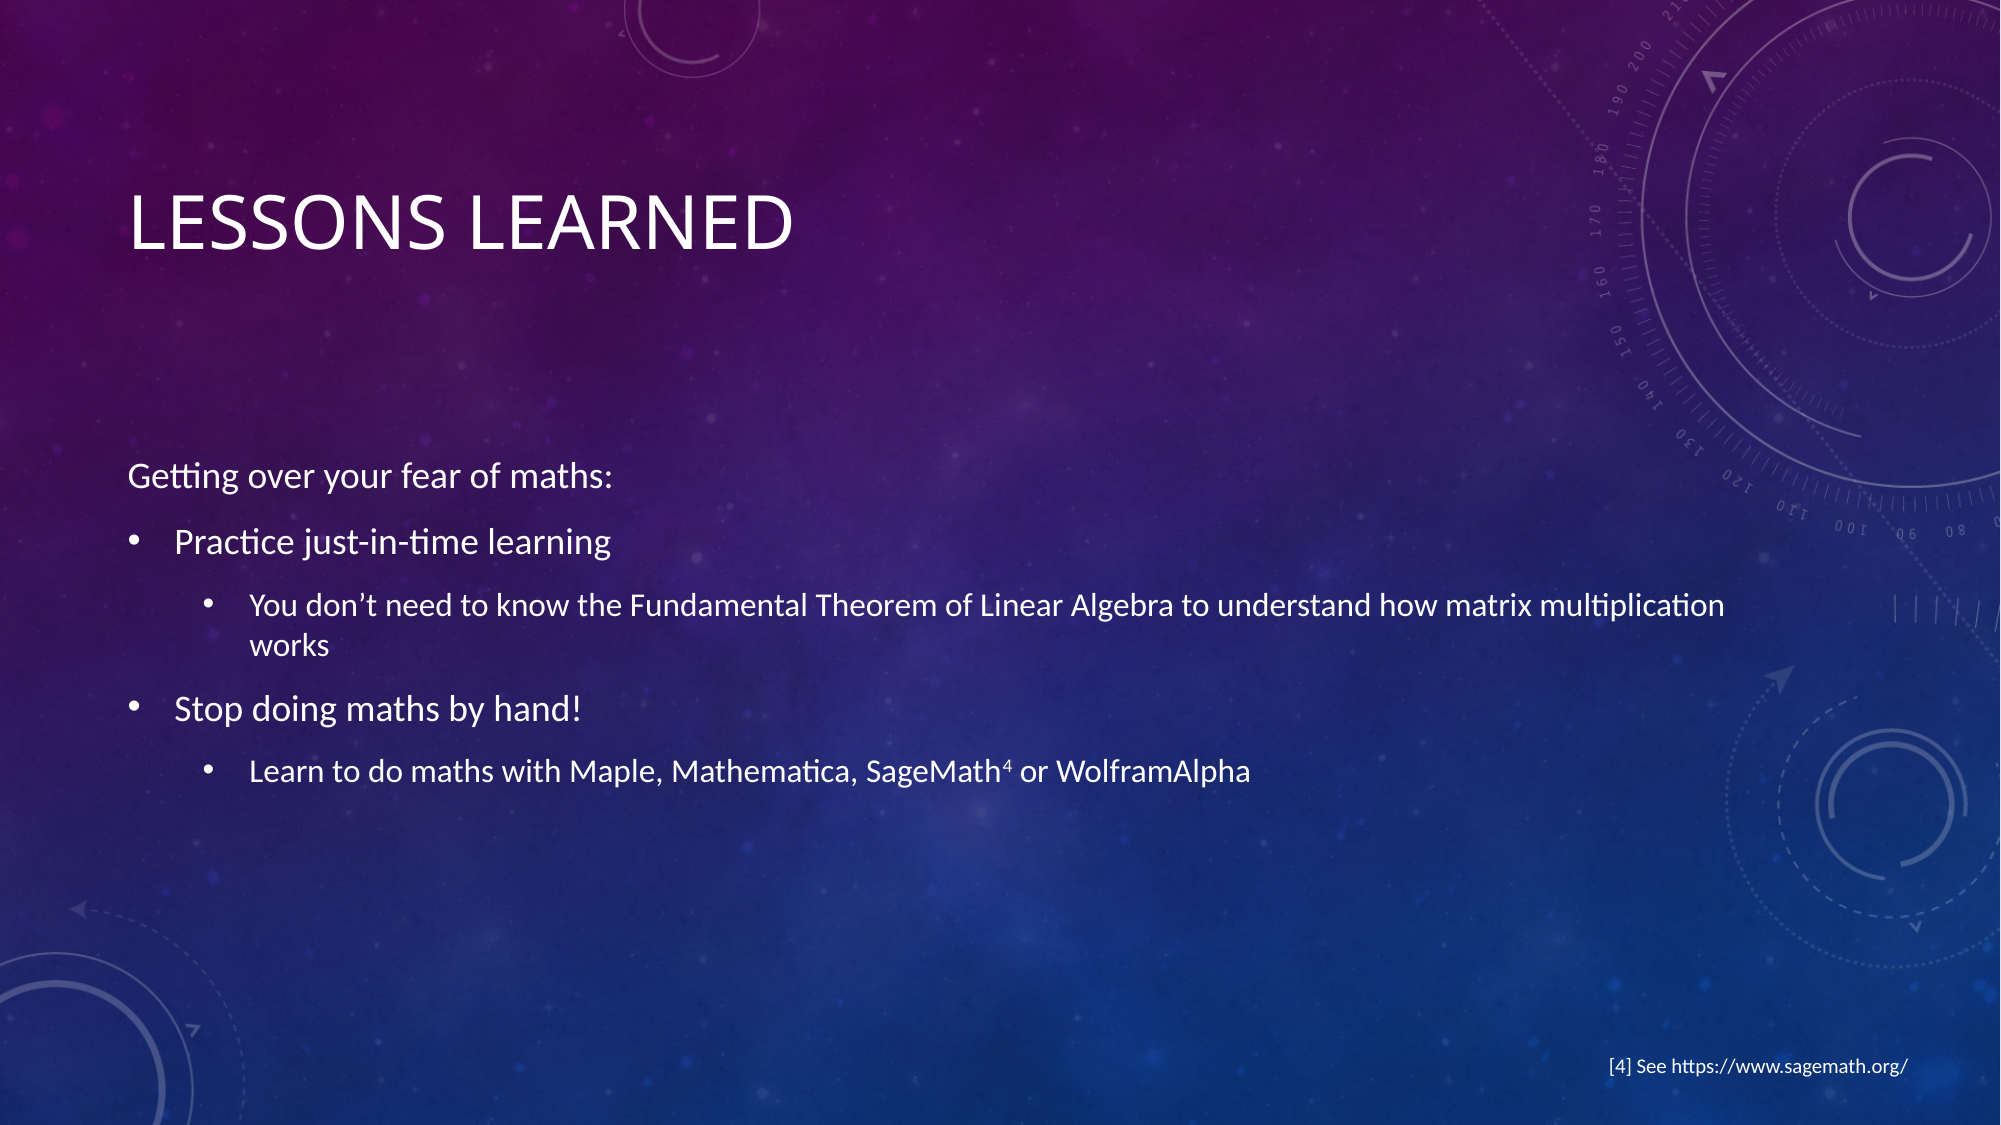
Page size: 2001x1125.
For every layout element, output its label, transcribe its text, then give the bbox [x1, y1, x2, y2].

title Lessons Learned [112, 99, 1775, 339]
footer [4] See https://www.sagemath.org/ [1248, 1035, 1924, 1096]
picture [0, 0, 2001, 1125]
list Getting over your fear of maths: Practice just-in-time learning You don’t need to know the Fundamental Theorem of Linear Algebra to understand how matrix multiplication works Stop doing maths by hand! Learn to do maths with Maple, Mathematica, SageMath4 or WolframAlpha [112, 351, 1775, 950]
